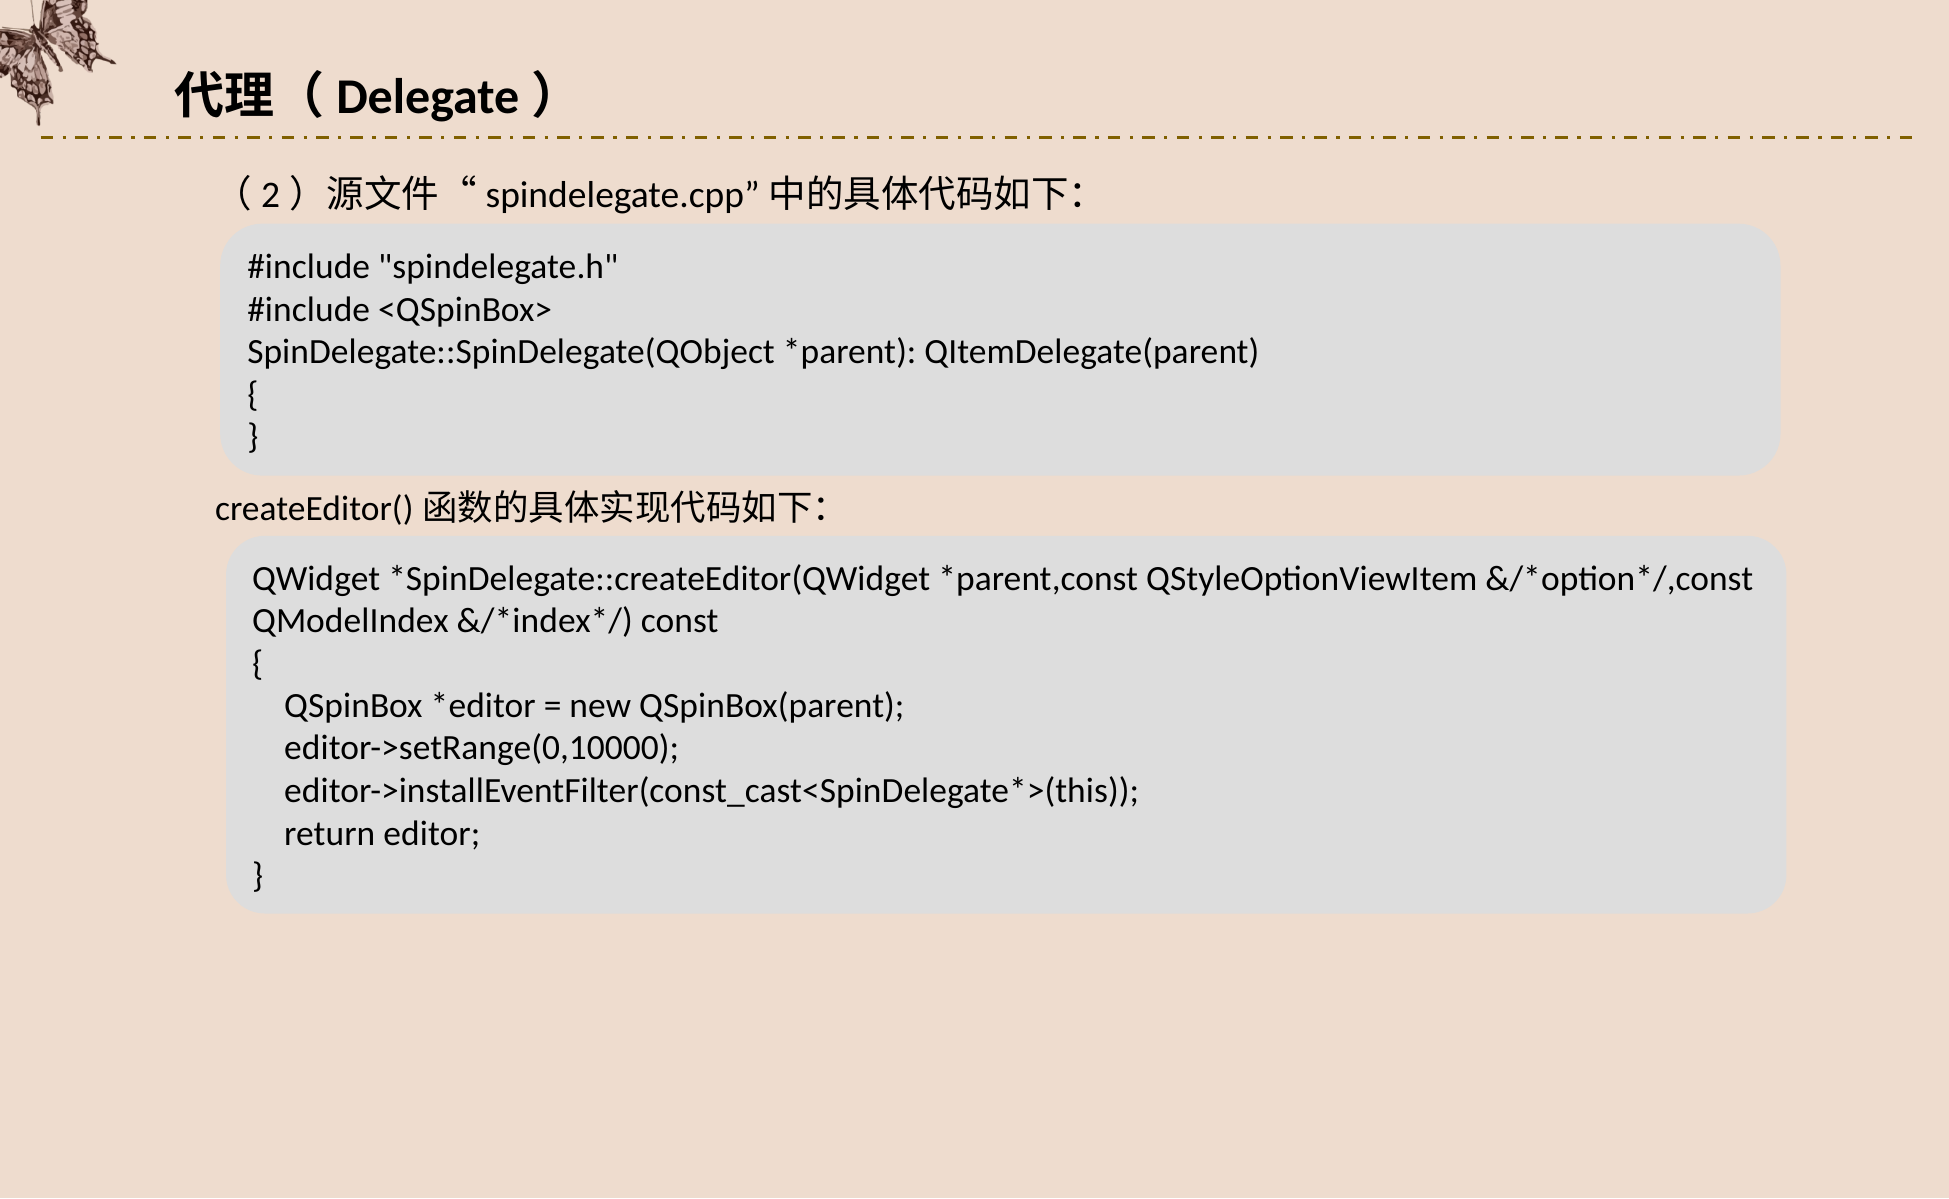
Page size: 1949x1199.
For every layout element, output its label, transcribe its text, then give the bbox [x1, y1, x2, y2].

text_box createEditor()函数的具体实现代码如下： [200, 477, 863, 535]
text_box #include "spindelegate.h" #include <QSpinBox> SpinDelegate::SpinDelegate(QObject *parent): QItemDelegate(parent) { } [220, 223, 1781, 476]
text_box （2）源文件“spindelegate.cpp”中的具体代码如下： [199, 162, 1122, 223]
text_box 代理（Delegate） [159, 55, 597, 131]
text_box QWidget *SpinDelegate::createEditor(QWidget *parent,const QStyleOptionViewItem &/*option*/,const QModelIndex &/*index*/) const { QSpinBox *editor = new QSpinBox(parent); editor->setRange(0,10000); editor->installEventFilter(const_cast<SpinDelegate*>(this)); return editor; } [226, 535, 1787, 914]
picture [0, 0, 142, 138]
